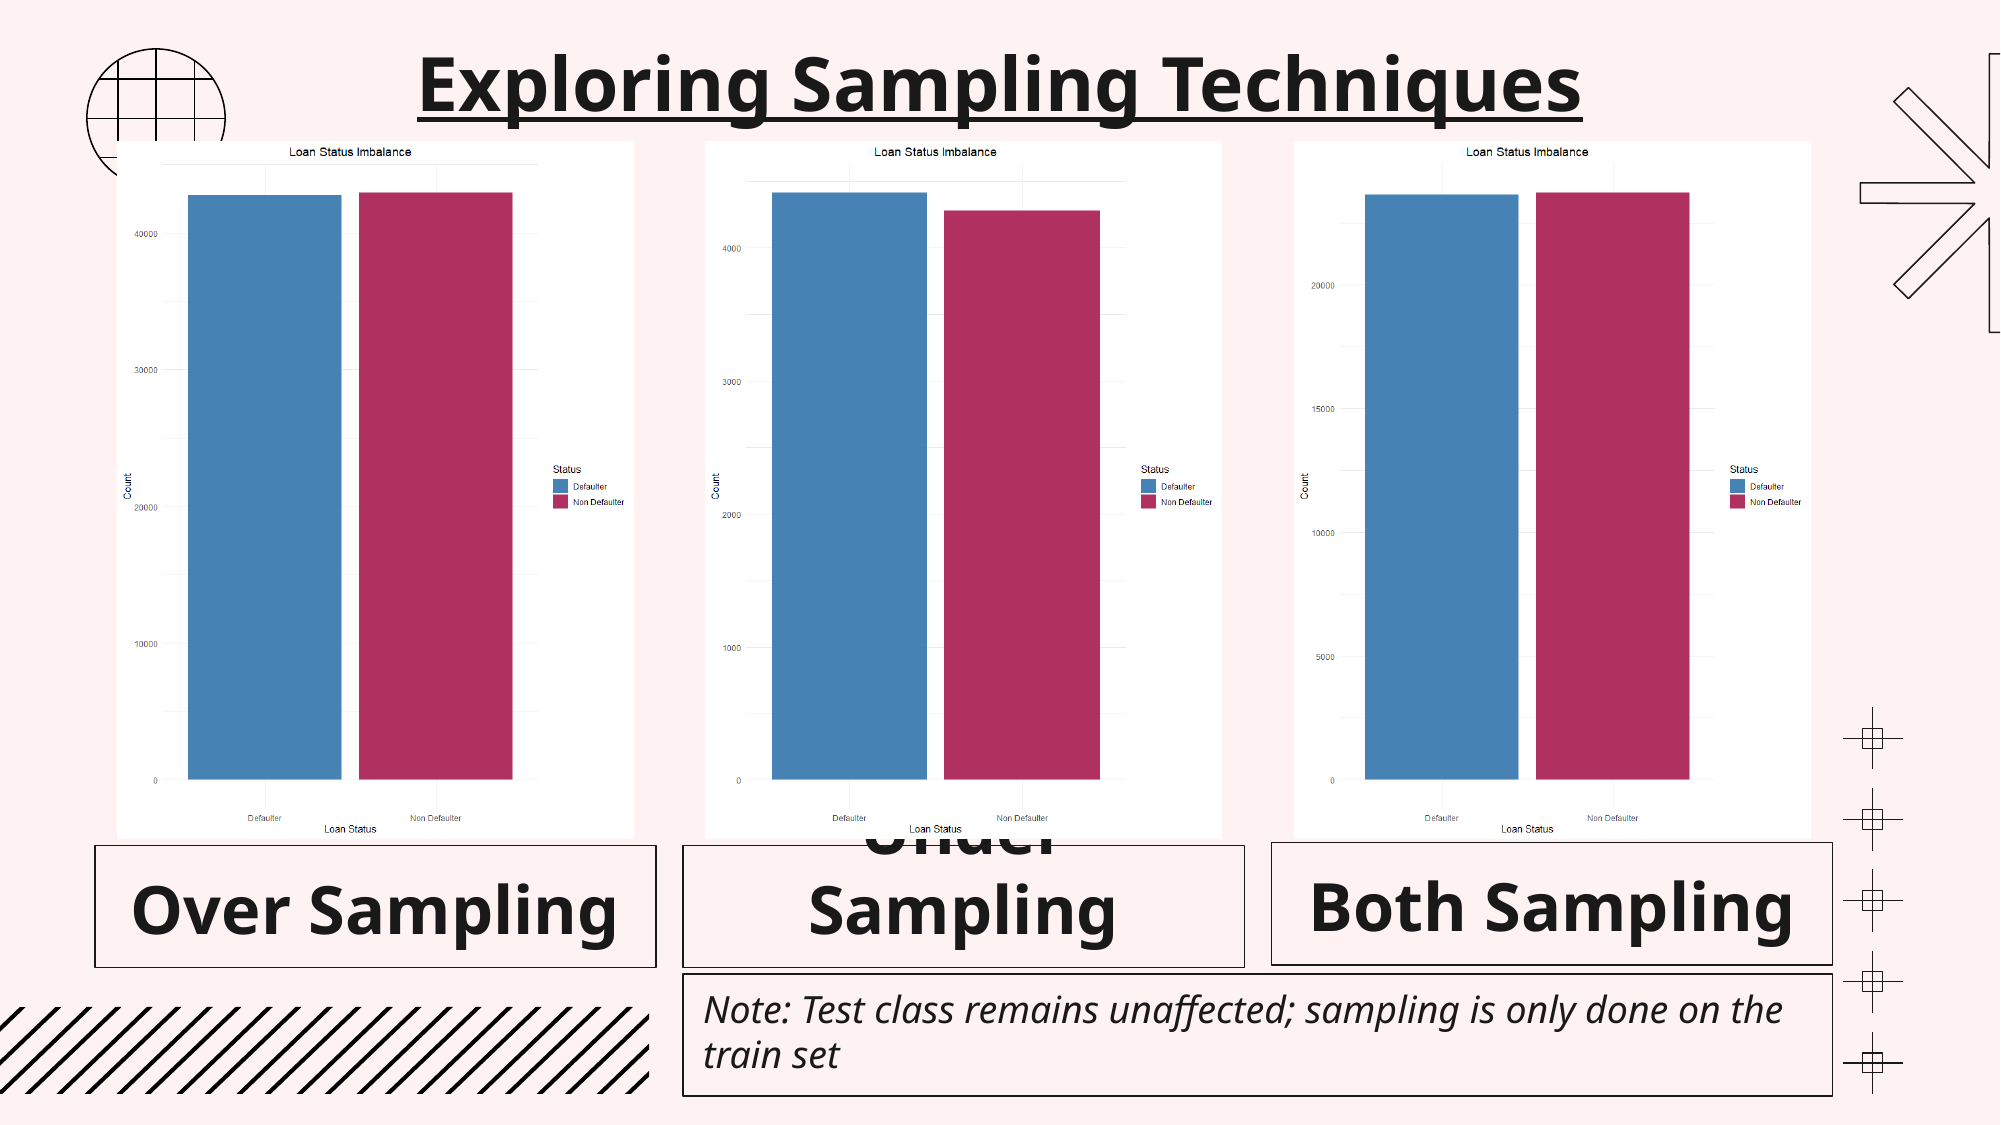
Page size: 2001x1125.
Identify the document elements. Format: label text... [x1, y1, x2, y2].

text_box Under Sampling [683, 845, 1245, 968]
subtitle Both Sampling [1271, 842, 1833, 966]
picture [117, 141, 634, 840]
subtitle Over Sampling [94, 845, 657, 968]
picture [1293, 141, 1811, 840]
text_box Exploring Sampling Techniques [156, 16, 1844, 142]
picture [705, 141, 1223, 840]
text_box Note: Test class remains unaffected; sampling is only done on the train set [683, 973, 1833, 1097]
